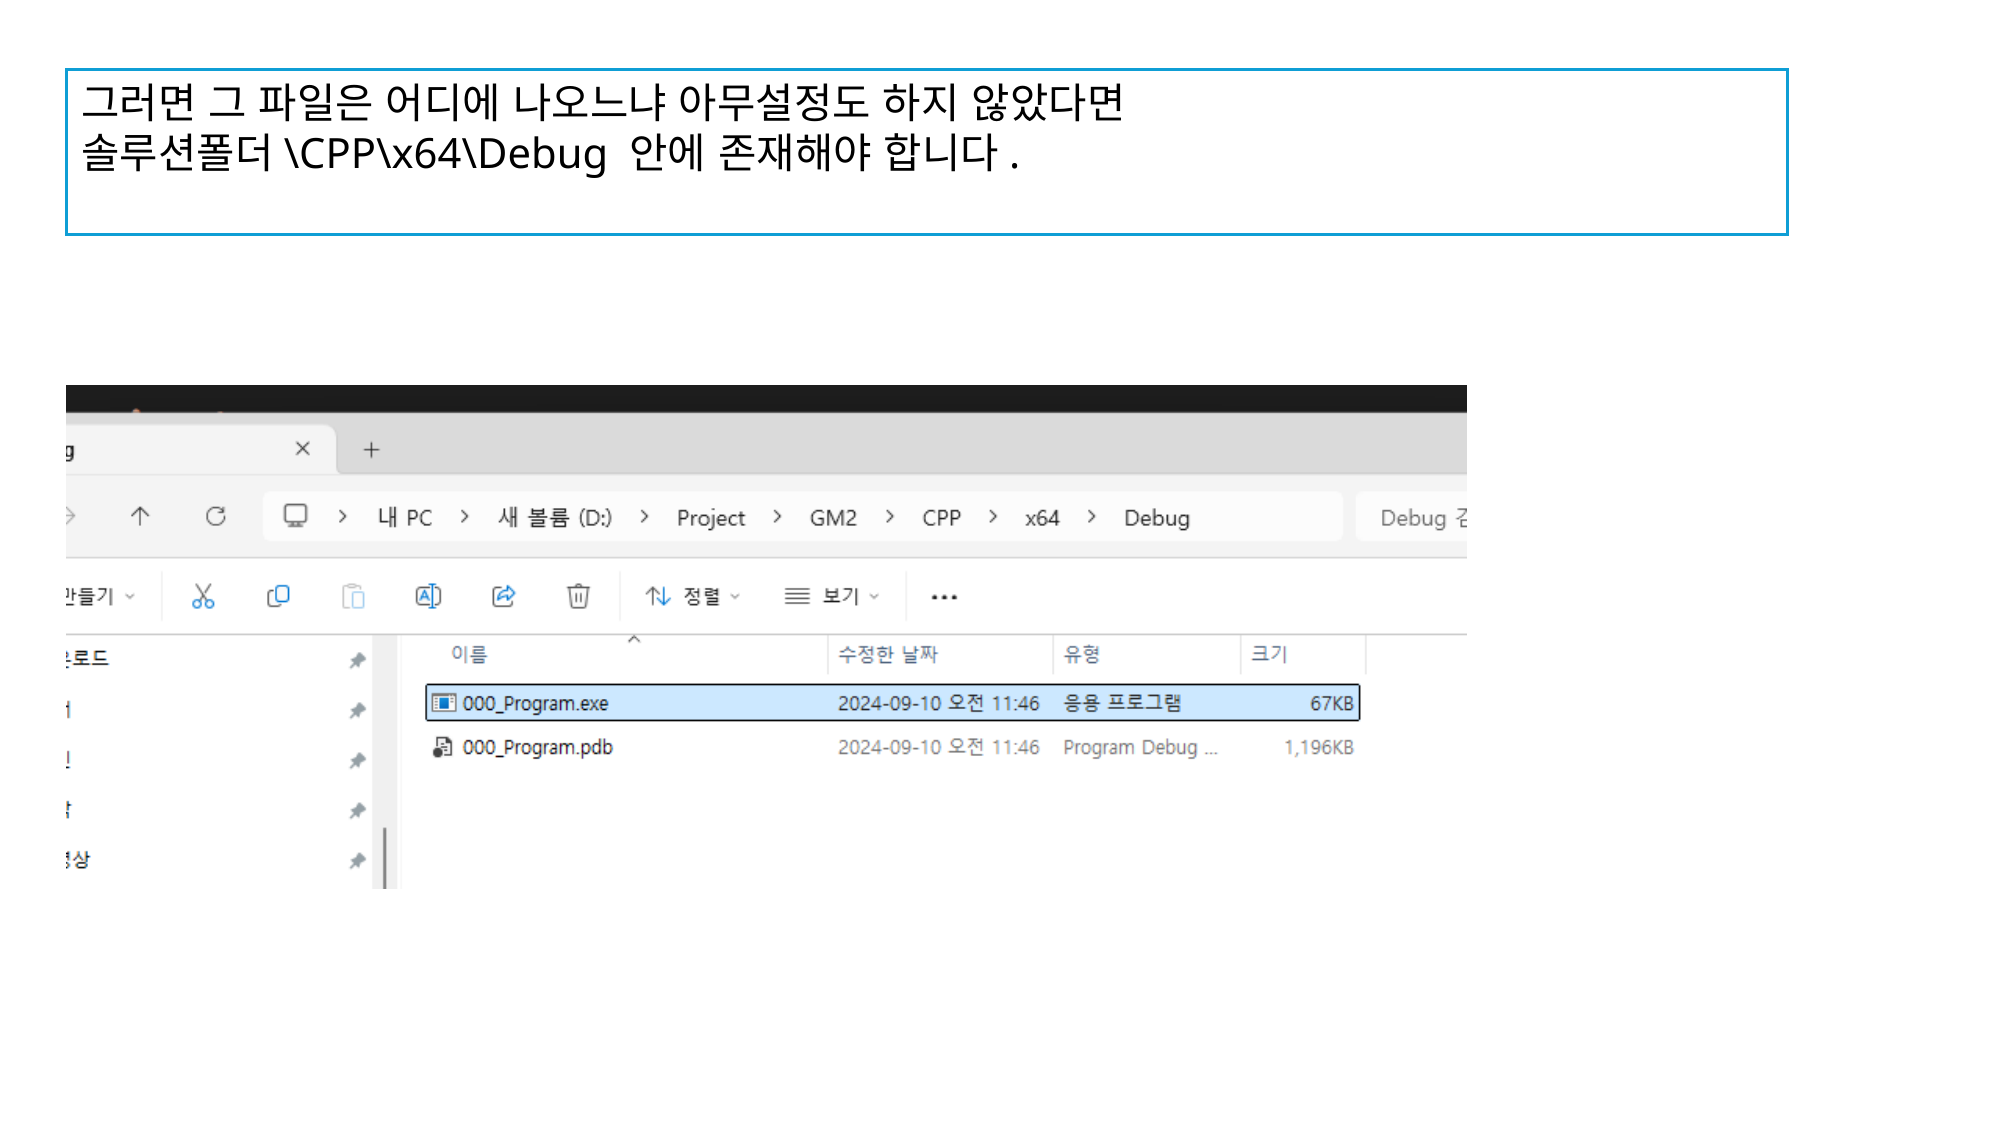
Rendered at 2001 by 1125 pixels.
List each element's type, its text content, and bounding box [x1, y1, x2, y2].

picture [65, 384, 1468, 889]
text_box 그러면 그 파일은 어디에 나오느냐 아무설정도 하지 않았다면 솔루션폴더\CPP\x64\Debug 안에 존재해야 합니다. [65, 68, 1789, 236]
